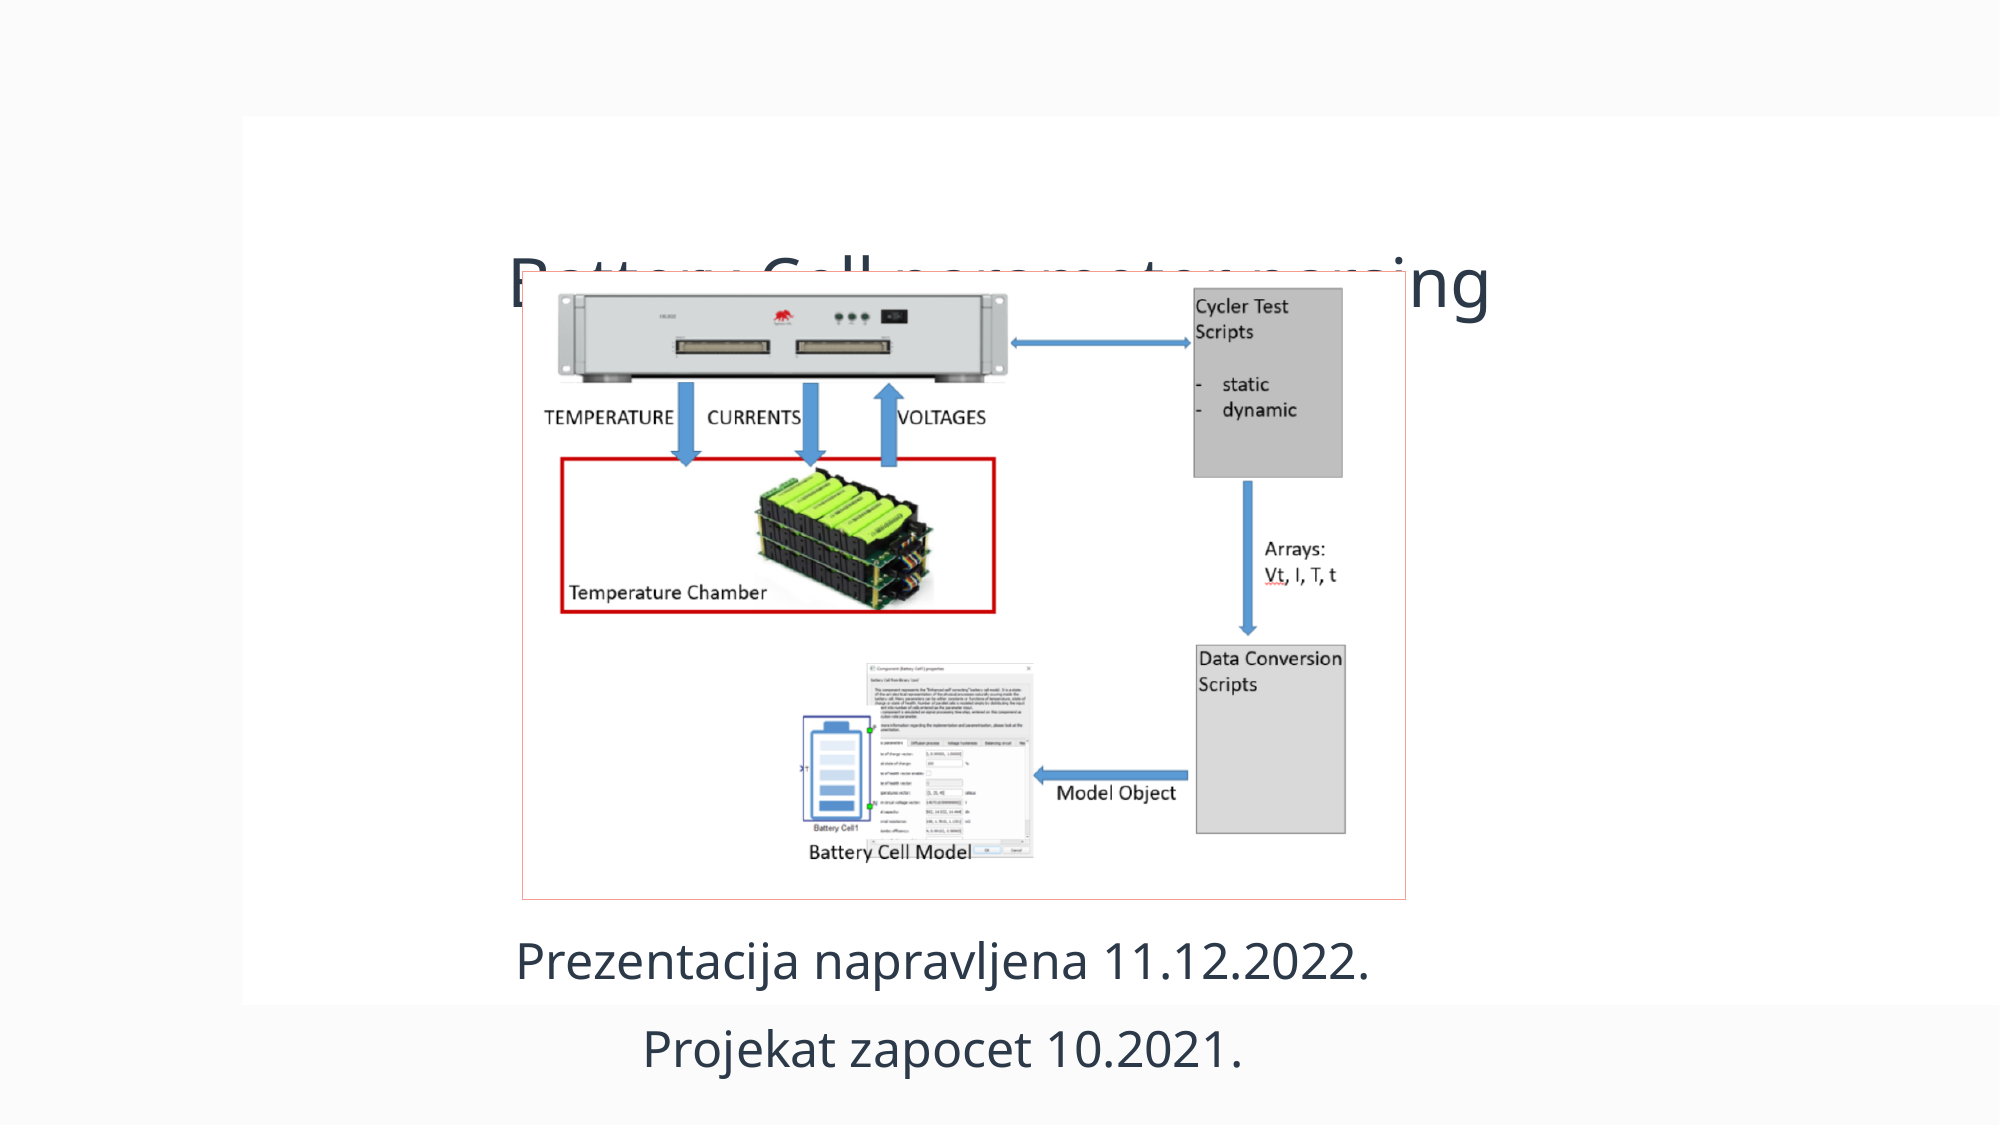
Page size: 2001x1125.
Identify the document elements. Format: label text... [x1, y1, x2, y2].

picture [522, 270, 1406, 900]
subtitle Prezentacija napravljena 11.12.2022. Projekat zapocet 10.2021. [407, 915, 1480, 1125]
title Battery Cell parameter parsing [249, 240, 1750, 632]
